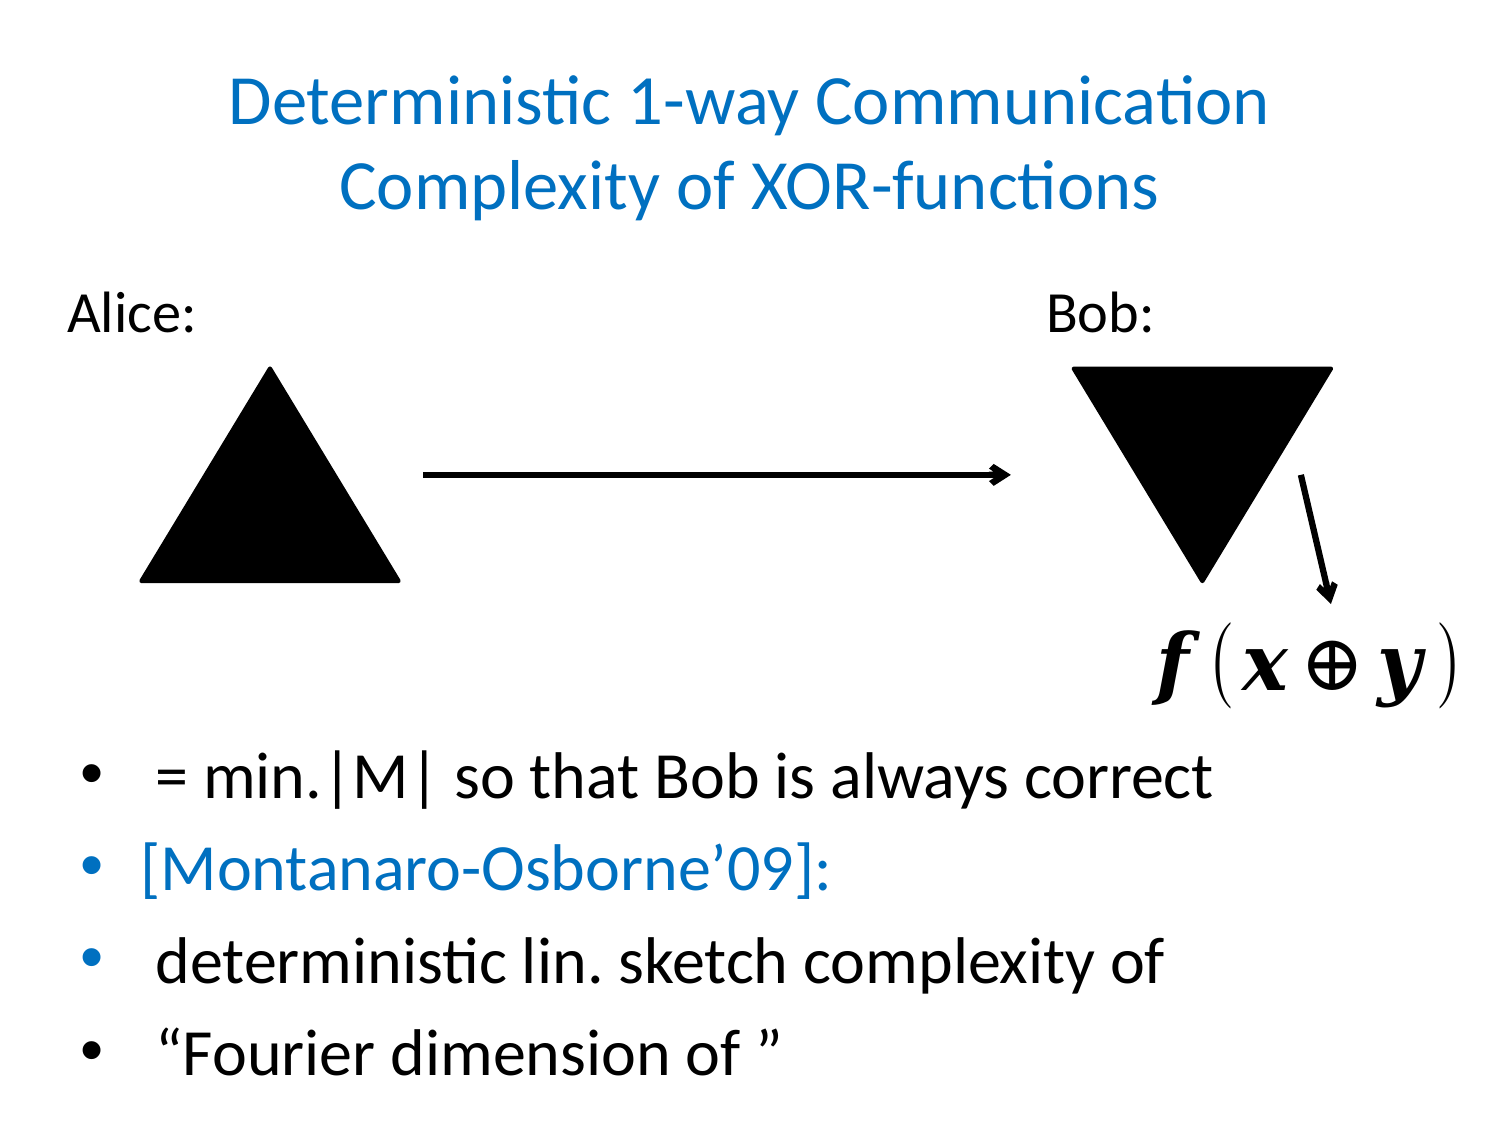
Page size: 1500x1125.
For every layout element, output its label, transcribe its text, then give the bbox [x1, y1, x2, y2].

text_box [423, 374, 1012, 476]
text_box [52, 266, 1332, 582]
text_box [1300, 474, 1332, 605]
title Deterministic 1-way Communication Complexity of XOR-functions [75, 45, 1425, 233]
